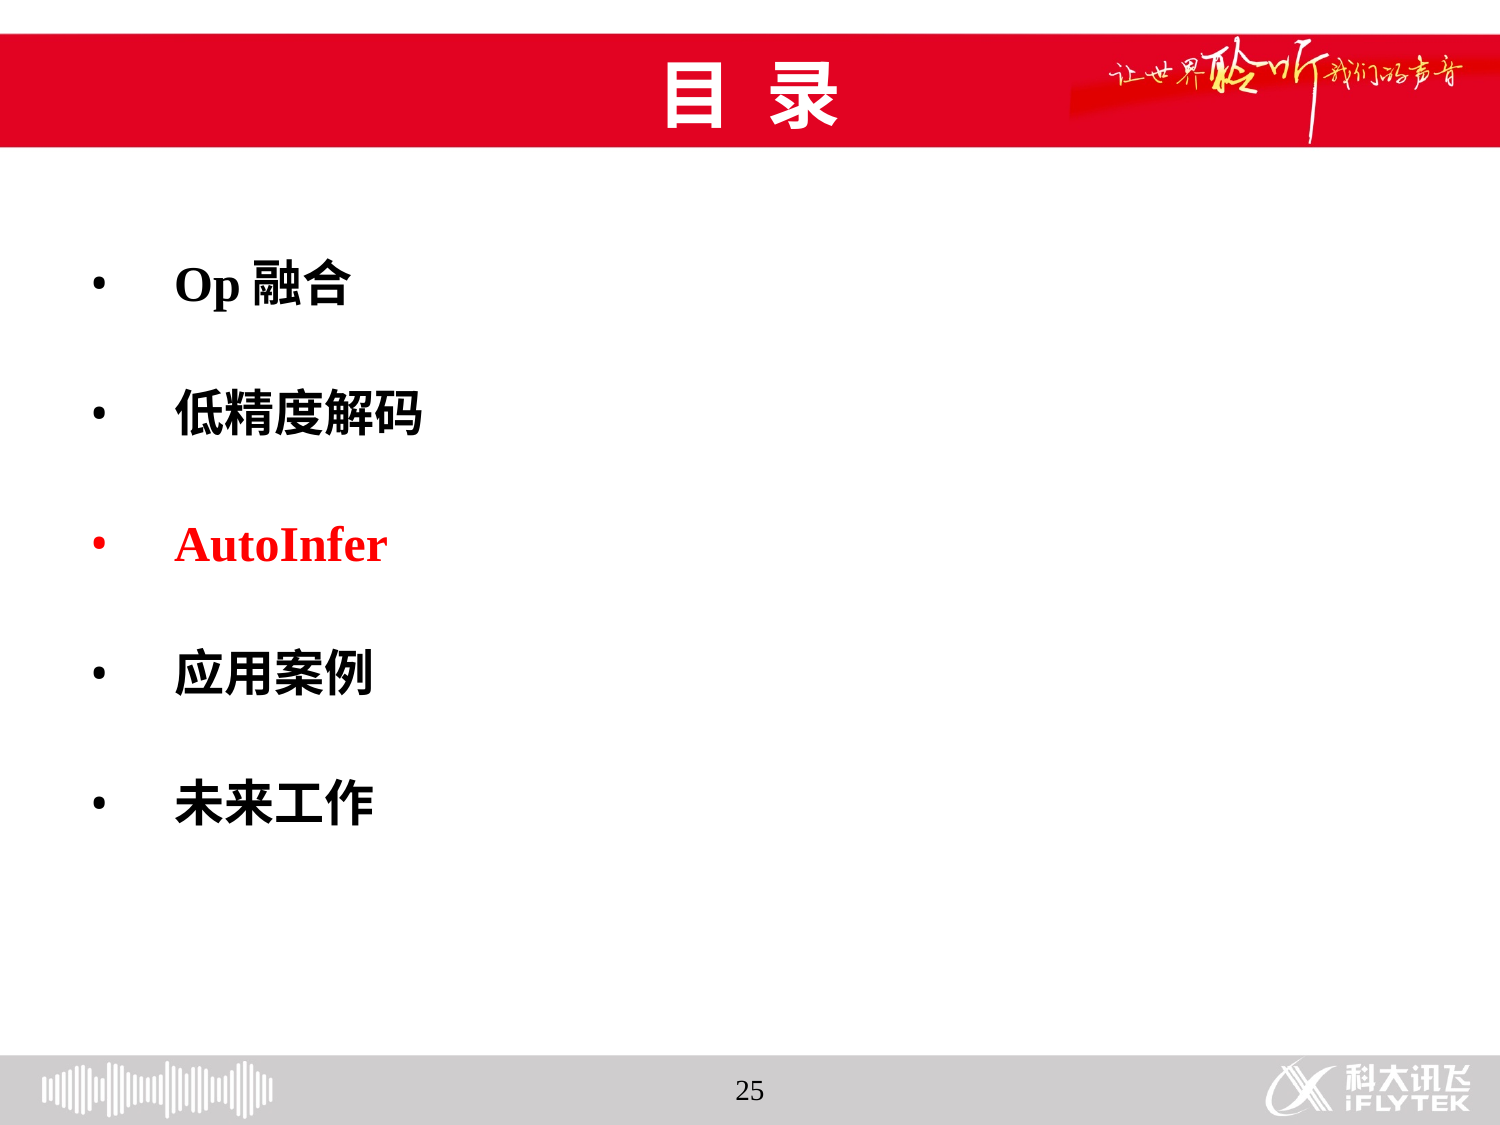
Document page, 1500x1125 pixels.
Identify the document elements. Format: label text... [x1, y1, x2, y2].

title 目 录 [217, 33, 1283, 152]
picture [0, 0, 1500, 1125]
footer 25 [512, 1058, 988, 1119]
list Op融合 低精度解码 AutoInfer 应用案例 未来工作 [75, 184, 1425, 994]
